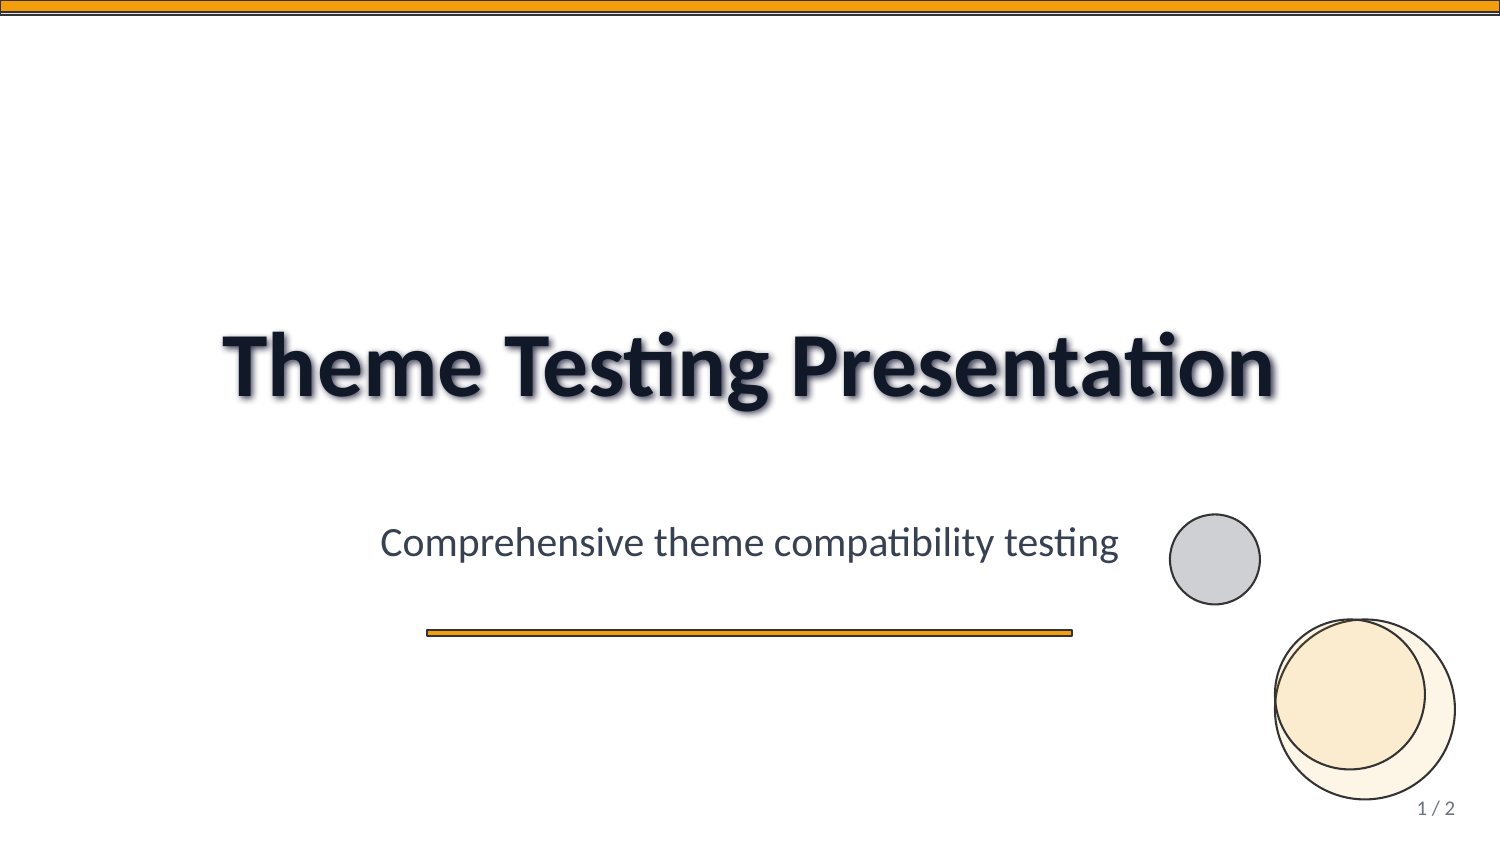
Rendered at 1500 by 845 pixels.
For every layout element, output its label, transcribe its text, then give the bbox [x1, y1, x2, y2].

text_box [0, 11, 1500, 15]
text_box Theme Testing Presentation [104, 269, 1395, 450]
text_box [1274, 619, 1425, 770]
text_box [0, 0, 1500, 11]
text_box [1195, 600, 1235, 605]
text_box [427, 629, 1073, 636]
text_box 1 / 2 [1319, 784, 1470, 830]
text_box Comprehensive theme compatibility testing [104, 479, 1395, 600]
text_box [1274, 619, 1455, 787]
